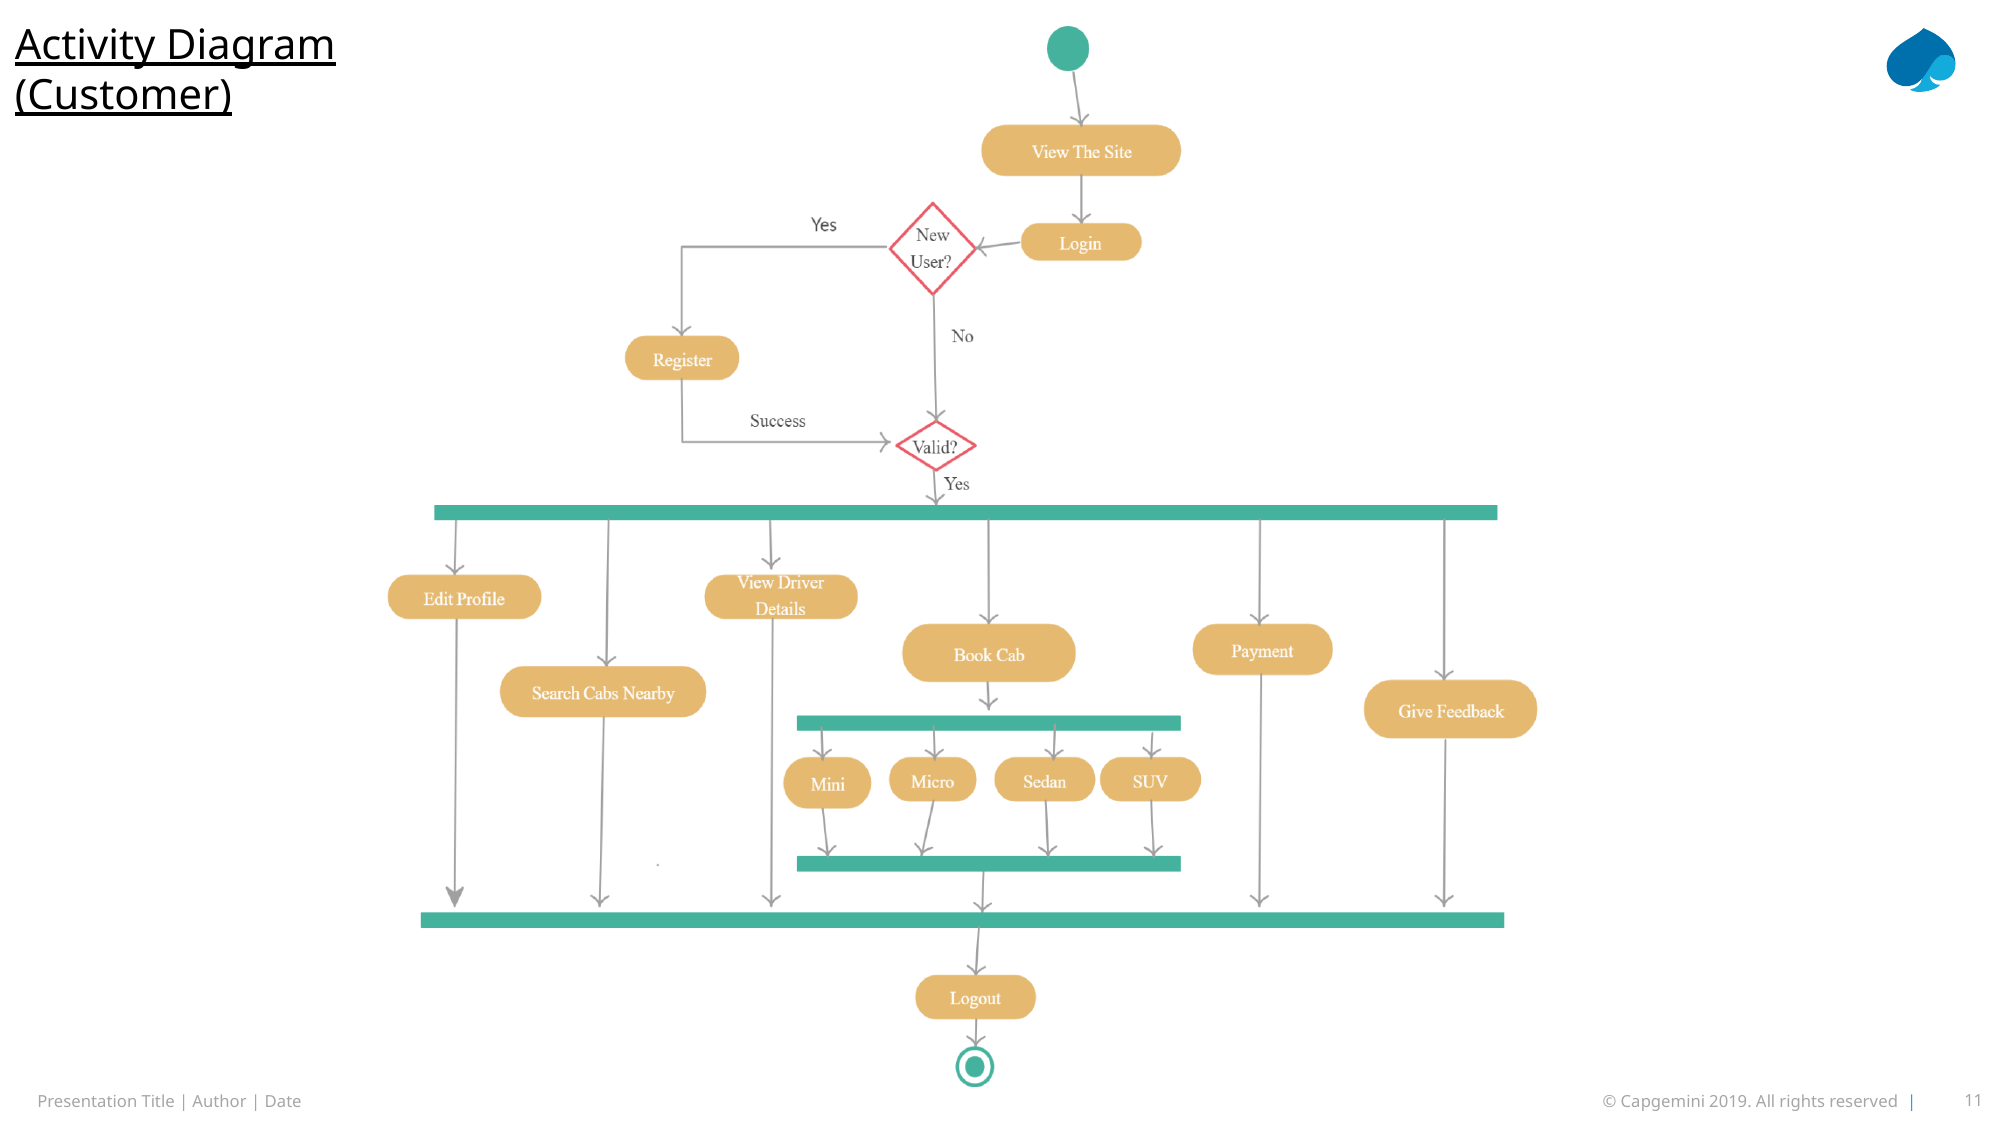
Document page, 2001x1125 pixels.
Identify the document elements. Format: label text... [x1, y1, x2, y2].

text_box Activity Diagram (Customer) [0, 10, 362, 125]
picture [362, 0, 1563, 1115]
